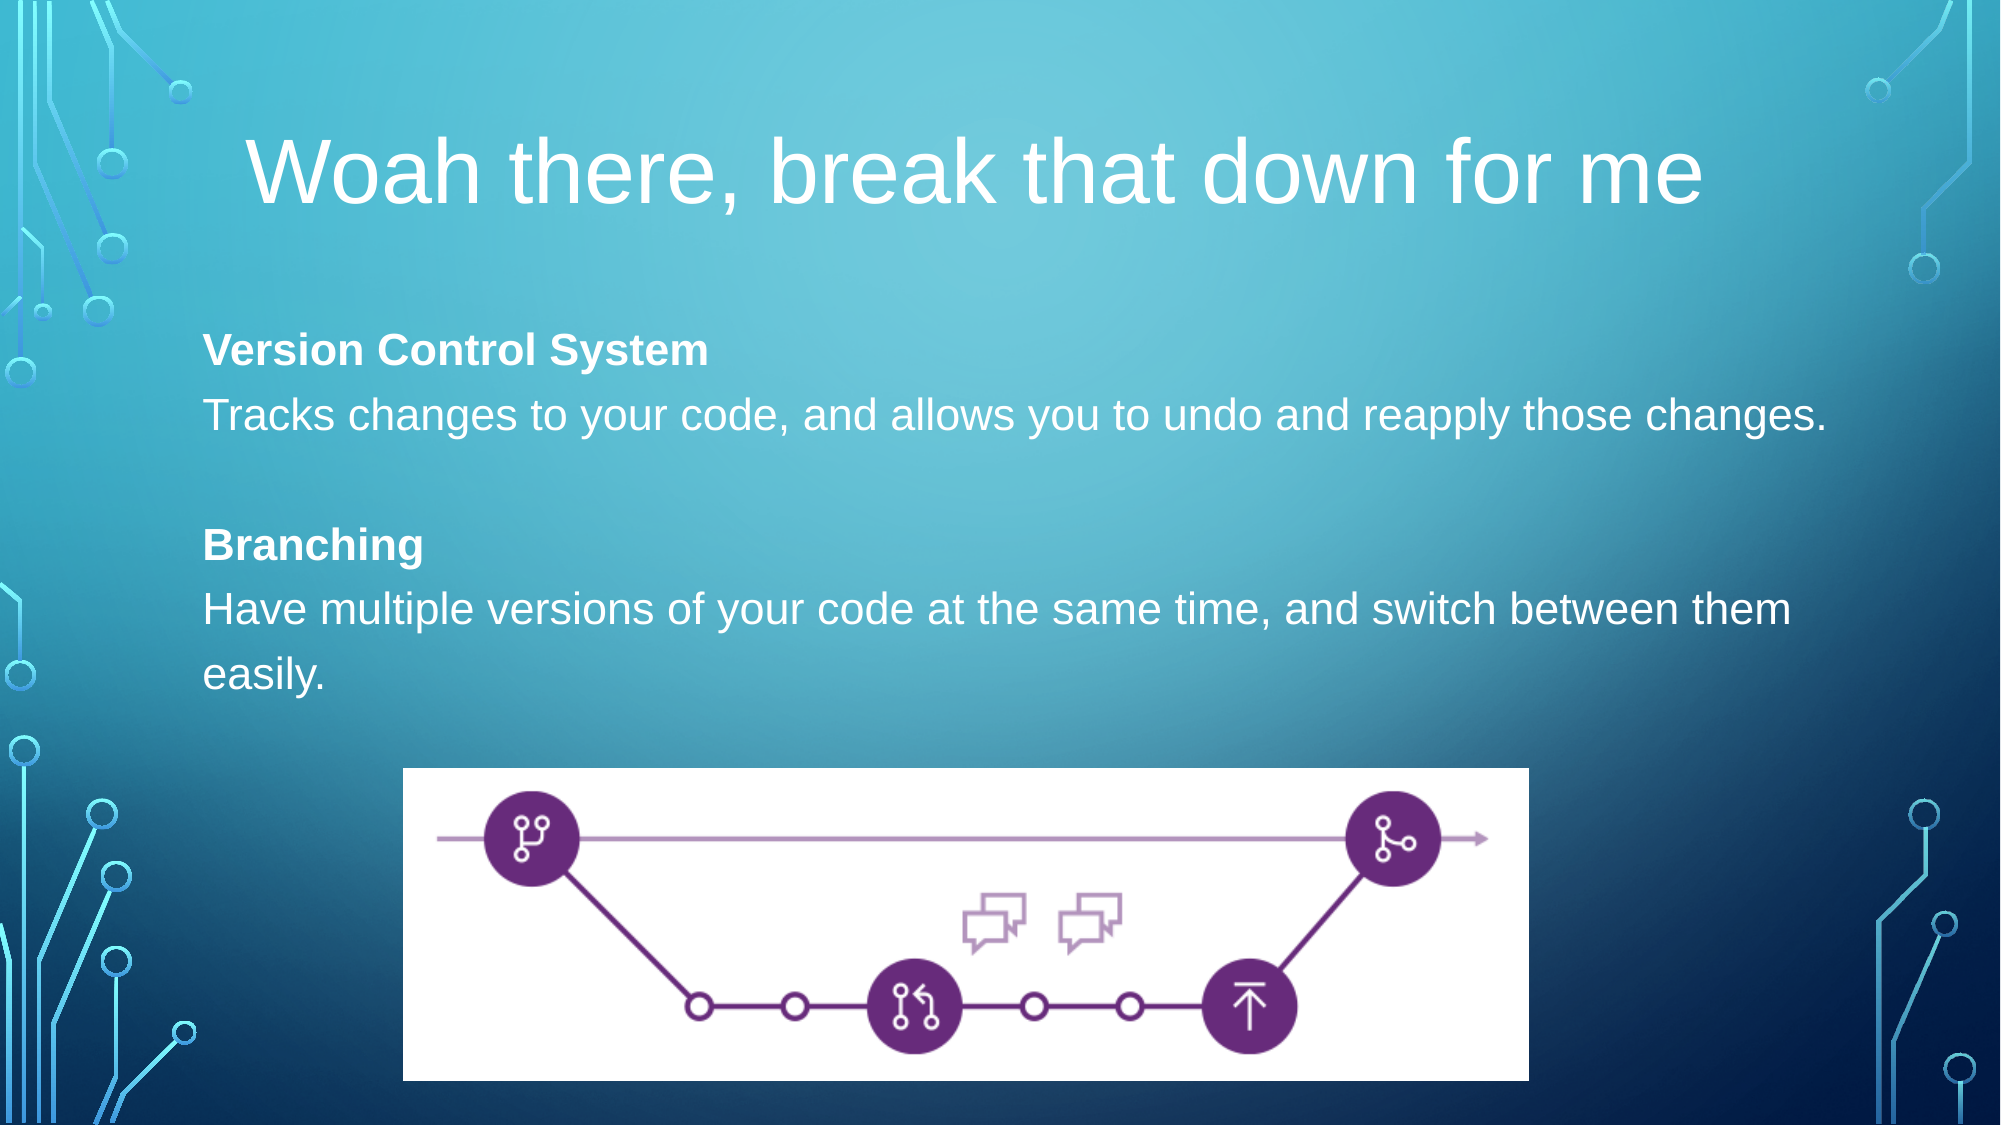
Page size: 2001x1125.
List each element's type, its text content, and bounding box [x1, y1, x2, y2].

picture [402, 768, 1529, 1082]
list Version Control System Tracks changes to your code, and allows you to undo and reapply those changes. Branching Have multiple versions of your code at the same time, and switch between them easily. [187, 302, 1845, 769]
text_box Woah there, break that down for me [163, 113, 1789, 235]
